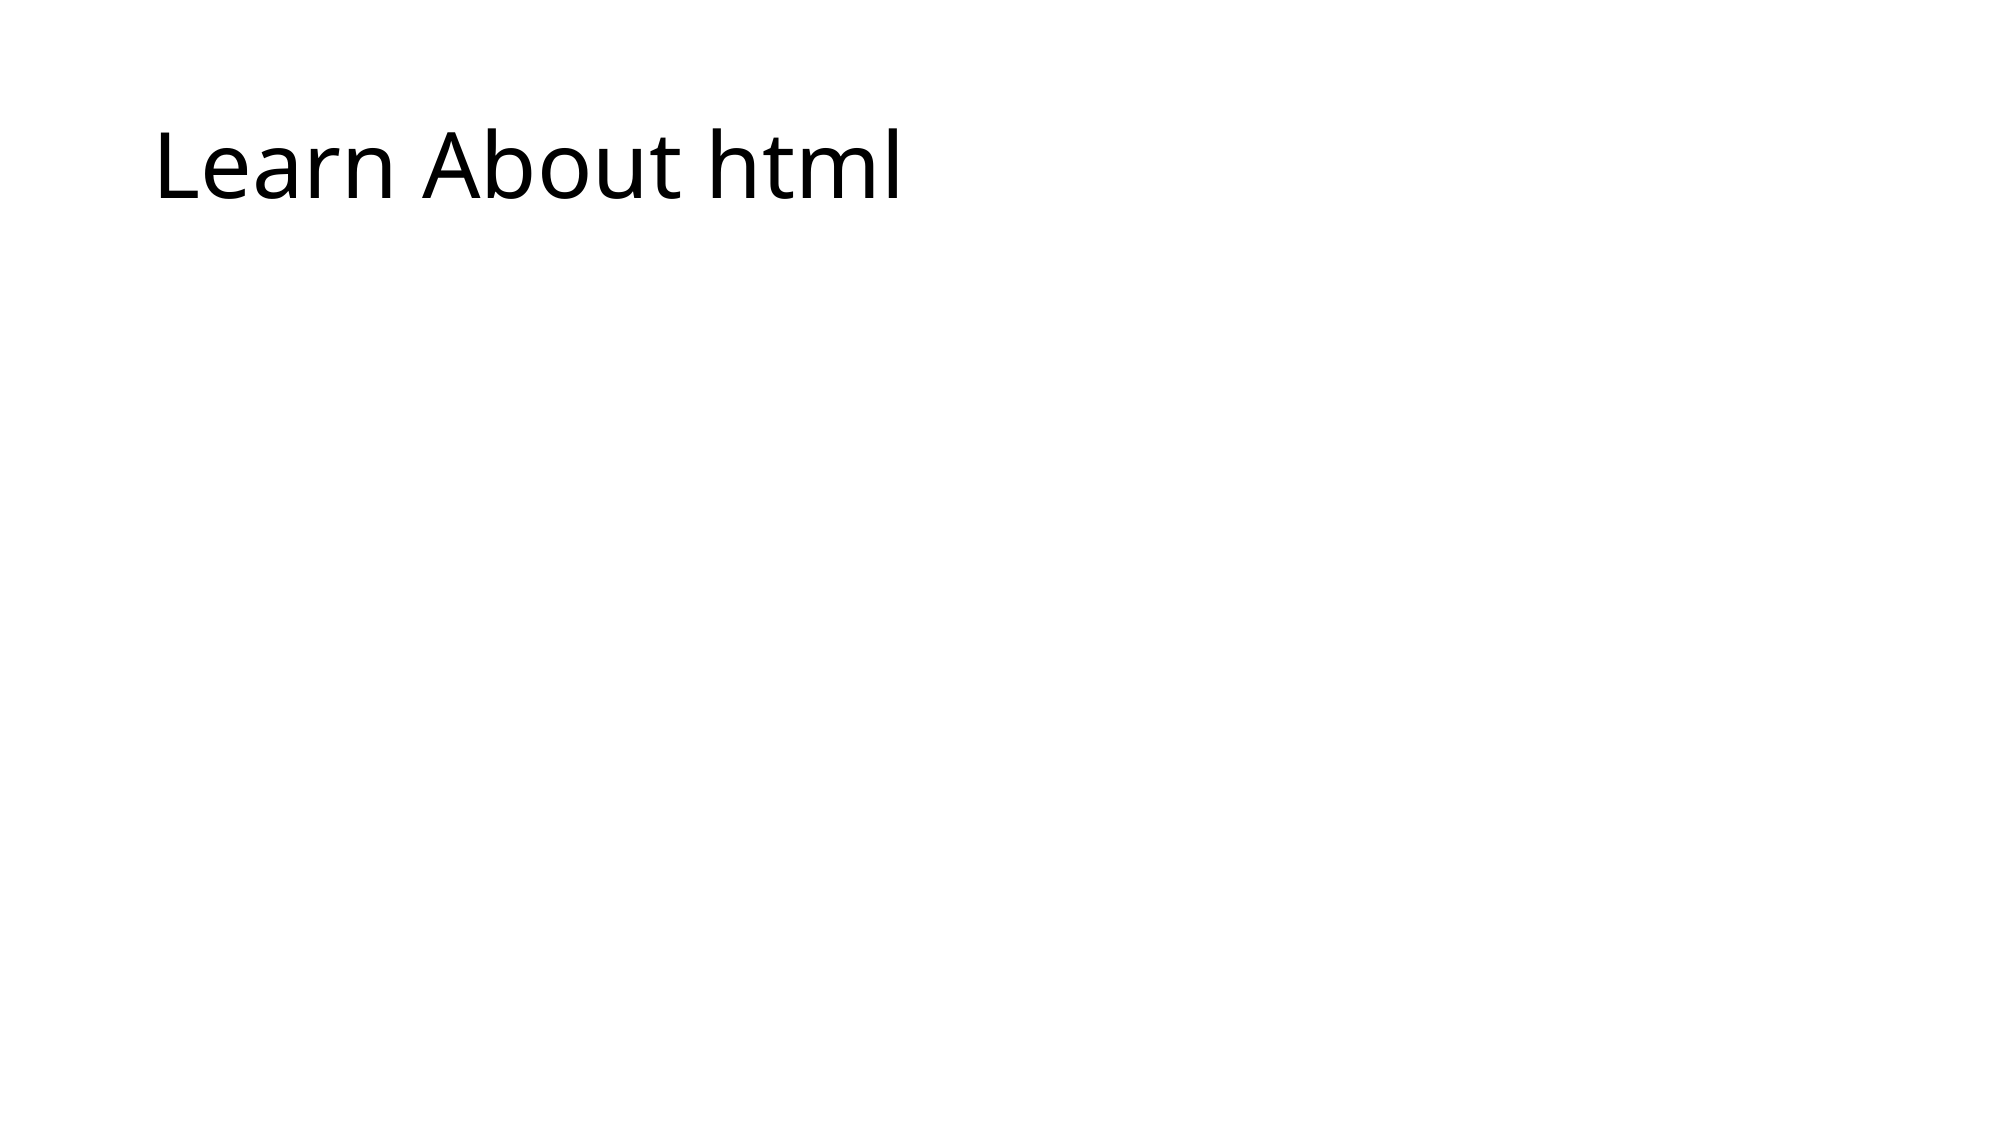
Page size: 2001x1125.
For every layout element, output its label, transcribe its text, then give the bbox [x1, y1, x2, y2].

title Learn About html [137, 59, 1863, 278]
